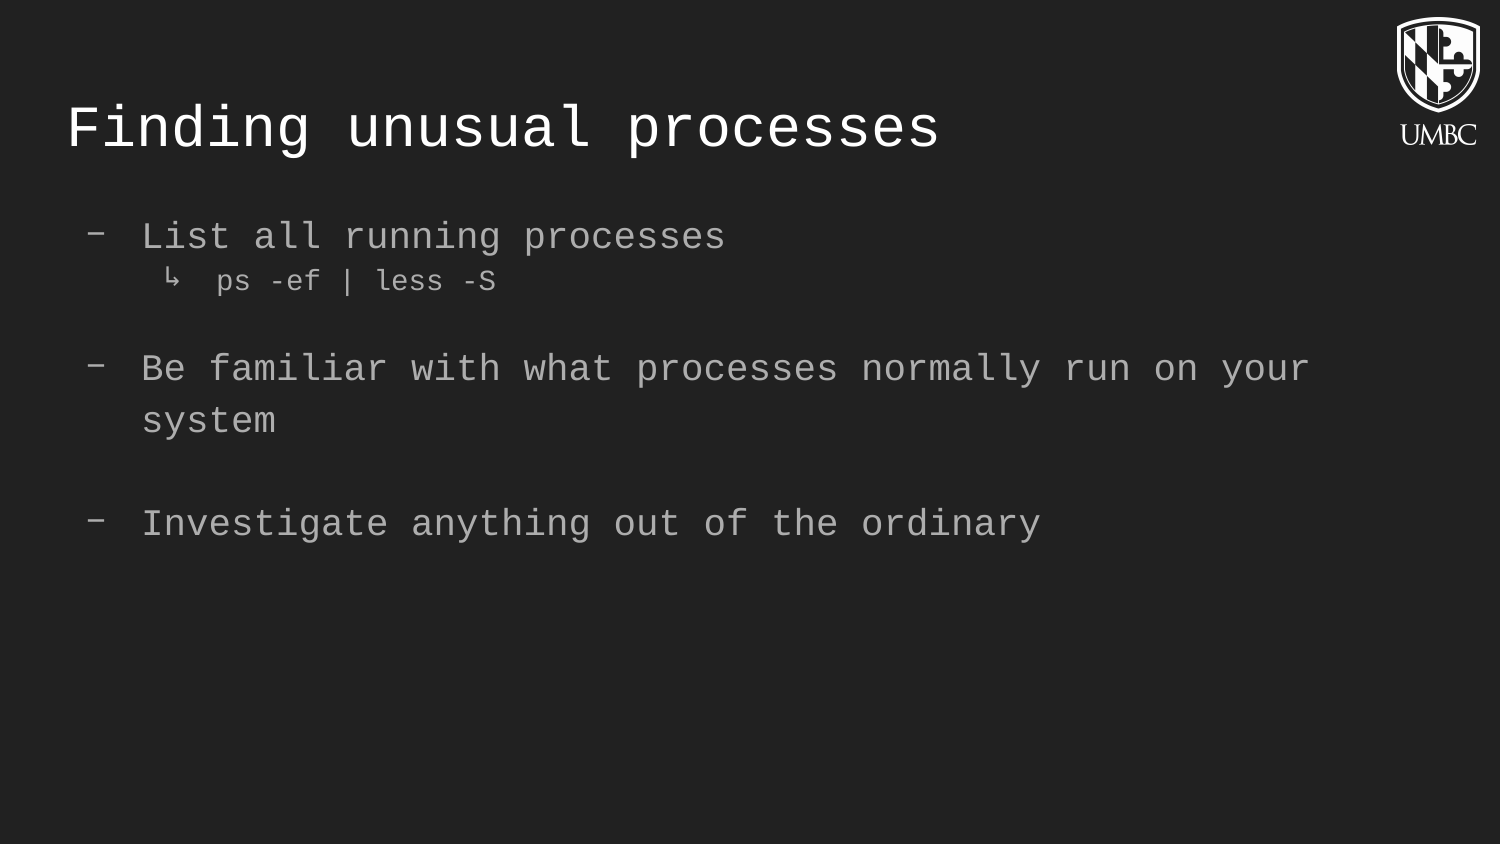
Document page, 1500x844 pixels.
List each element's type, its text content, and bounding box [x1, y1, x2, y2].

list List all running processes ps -ef | less -S Be familiar with what processes normally run on your system Investigate anything out of the ordinary [51, 189, 1449, 750]
picture [1397, 17, 1480, 146]
title Finding unusual processes [51, 72, 1449, 167]
